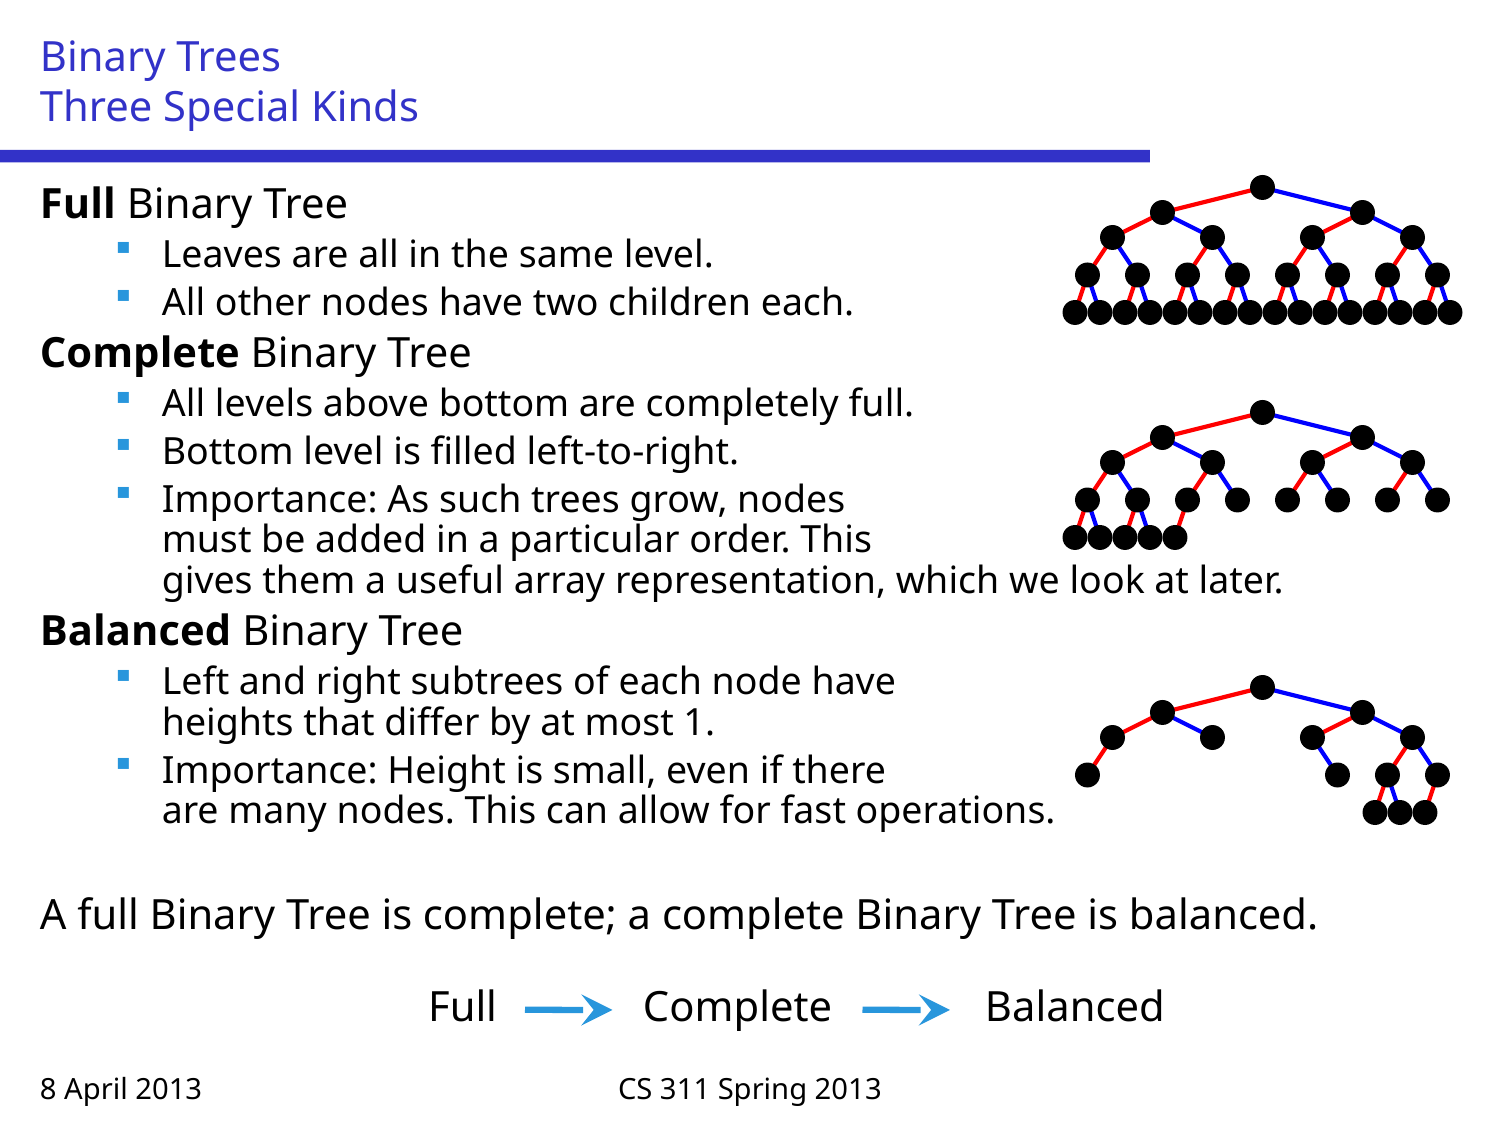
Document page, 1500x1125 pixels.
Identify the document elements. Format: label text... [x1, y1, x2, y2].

text_box [1325, 762, 1351, 788]
text_box [591, 999, 613, 1021]
text_box [1074, 487, 1100, 513]
title Binary Trees Three Special Kinds [24, 24, 1475, 138]
text_box [1224, 487, 1250, 513]
text_box [1299, 224, 1325, 250]
text_box [929, 999, 950, 1021]
text_box [1200, 224, 1225, 250]
text_box [1125, 487, 1150, 513]
text_box [1250, 399, 1276, 425]
text_box [1238, 299, 1262, 325]
text_box [1200, 725, 1225, 751]
text_box [1187, 299, 1213, 325]
text_box [1337, 299, 1362, 325]
text_box [1374, 487, 1400, 513]
text_box [1175, 262, 1201, 288]
text_box [1074, 762, 1100, 788]
text_box [1138, 299, 1163, 325]
text_box [1388, 299, 1413, 325]
text_box [1425, 487, 1450, 513]
text_box [1388, 800, 1413, 826]
text_box [1100, 450, 1126, 475]
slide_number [24, 1062, 375, 1113]
text_box [1213, 299, 1238, 325]
text_box [1112, 525, 1138, 550]
text_box [1350, 425, 1375, 451]
text_box [1438, 299, 1463, 325]
text_box Full [337, 972, 588, 1038]
text_box [1062, 299, 1088, 325]
text_box [1149, 699, 1175, 725]
text_box [1374, 762, 1400, 788]
text_box [1062, 525, 1088, 550]
text_box [1262, 299, 1288, 325]
text_box [1200, 450, 1225, 475]
text_box [1250, 174, 1276, 200]
text_box [1138, 525, 1163, 550]
text_box [1175, 487, 1201, 513]
text_box [1074, 262, 1100, 288]
text_box [1413, 800, 1438, 826]
text_box [1112, 299, 1138, 325]
text_box [1362, 800, 1388, 826]
text_box [1149, 425, 1175, 451]
text_box [1362, 299, 1388, 325]
list Full Binary Tree Leaves are all in the same level. All other nodes have two children each. Complete Binary Tree All levels above bottom are completely full. Bottom level is filled left-to-right. Importance: As such trees grow, nodes must be added in a particular order. This gives them a useful array representation, which we look at later. Balanced Binary Tree Left and right subtrees of each node have heights that differ by at most 1. Importance: Height is small, even if there are many nodes. This can allow for fast operations. A full Binary Tree is complete; a complete Binary Tree is balanced. [24, 174, 1475, 1050]
text_box [1125, 262, 1150, 288]
text_box [1350, 699, 1375, 725]
text_box [1400, 725, 1426, 751]
text_box [1275, 262, 1300, 288]
text_box [1374, 262, 1400, 288]
text_box [1400, 224, 1426, 250]
text_box [1088, 299, 1113, 325]
text_box [1400, 450, 1426, 475]
text_box [1425, 262, 1450, 288]
text_box [1100, 725, 1126, 751]
text_box [1163, 299, 1188, 325]
text_box [1313, 299, 1338, 325]
text_box Balanced [950, 972, 1200, 1038]
text_box [1325, 487, 1351, 513]
text_box [1088, 525, 1113, 550]
text_box [1224, 262, 1250, 288]
text_box [1100, 224, 1126, 250]
text_box Complete [612, 972, 863, 1038]
text_box [1299, 450, 1325, 475]
text_box [1325, 262, 1351, 288]
text_box [1425, 762, 1450, 788]
text_box [1149, 200, 1175, 225]
text_box [1250, 675, 1276, 700]
footer CS 311 Spring 2013 [387, 1062, 1113, 1113]
text_box [1163, 525, 1188, 550]
text_box [1412, 299, 1438, 325]
text_box [1288, 299, 1313, 325]
text_box [1275, 487, 1300, 513]
text_box [1299, 725, 1325, 751]
text_box [1350, 200, 1375, 225]
